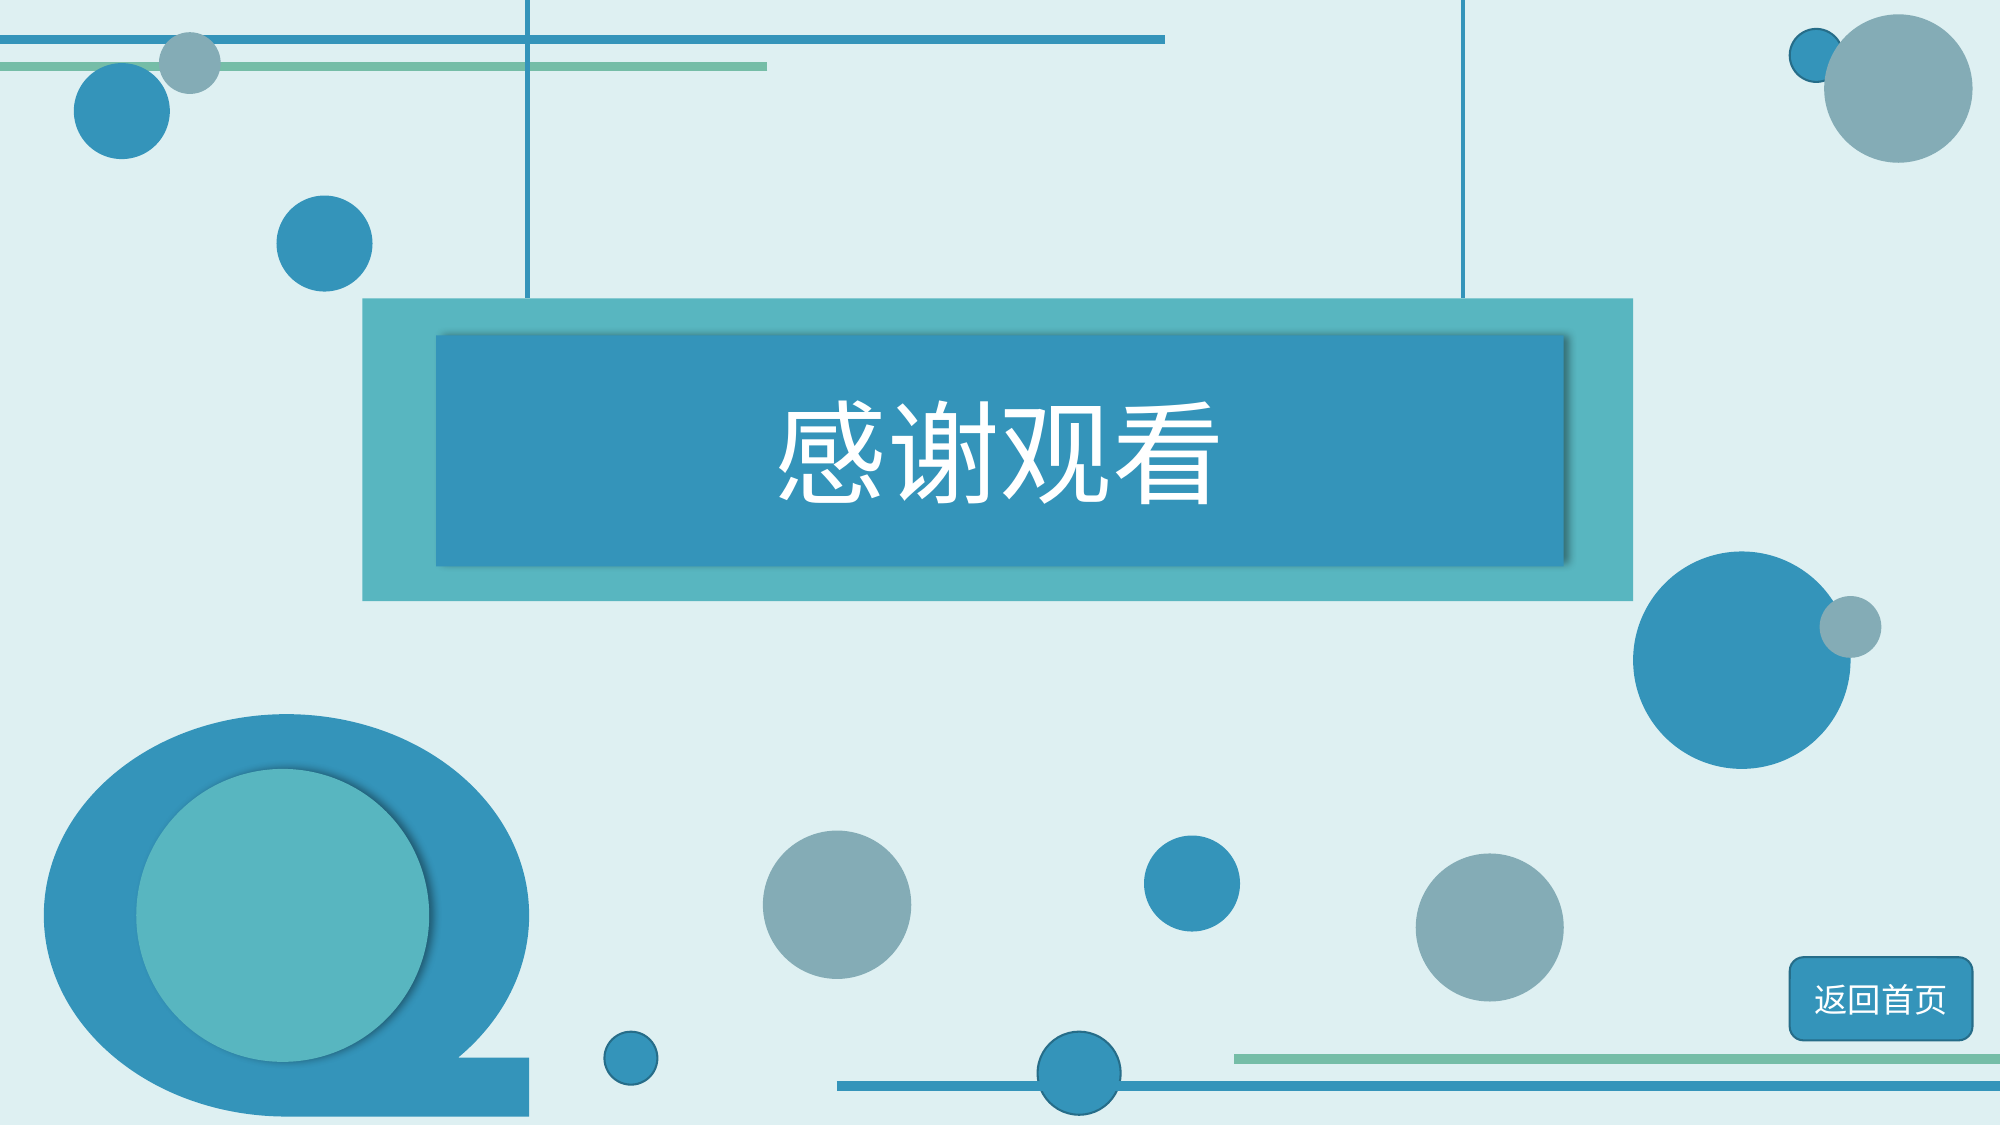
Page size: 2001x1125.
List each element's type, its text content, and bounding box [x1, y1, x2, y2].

text_box [761, 829, 913, 980]
text_box [1040, 1091, 1118, 1116]
text_box 返回首页 [1788, 956, 1974, 1042]
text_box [837, 1058, 2000, 1087]
text_box [275, 194, 374, 293]
text_box [603, 1030, 659, 1086]
text_box [1039, 1030, 1119, 1058]
text_box [361, 297, 1634, 602]
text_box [528, 39, 1165, 67]
text_box [1788, 27, 1840, 83]
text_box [0, 39, 527, 67]
text_box [135, 767, 431, 1063]
text_box [42, 713, 531, 1118]
text_box [1823, 13, 1974, 164]
text_box [168, 31, 211, 39]
text_box [1818, 595, 1883, 659]
text_box [72, 67, 171, 161]
text_box [1414, 852, 1565, 1003]
text_box [1632, 550, 1852, 770]
text_box 感谢观看 [435, 334, 1565, 567]
text_box [1142, 834, 1242, 933]
text_box [158, 67, 222, 95]
